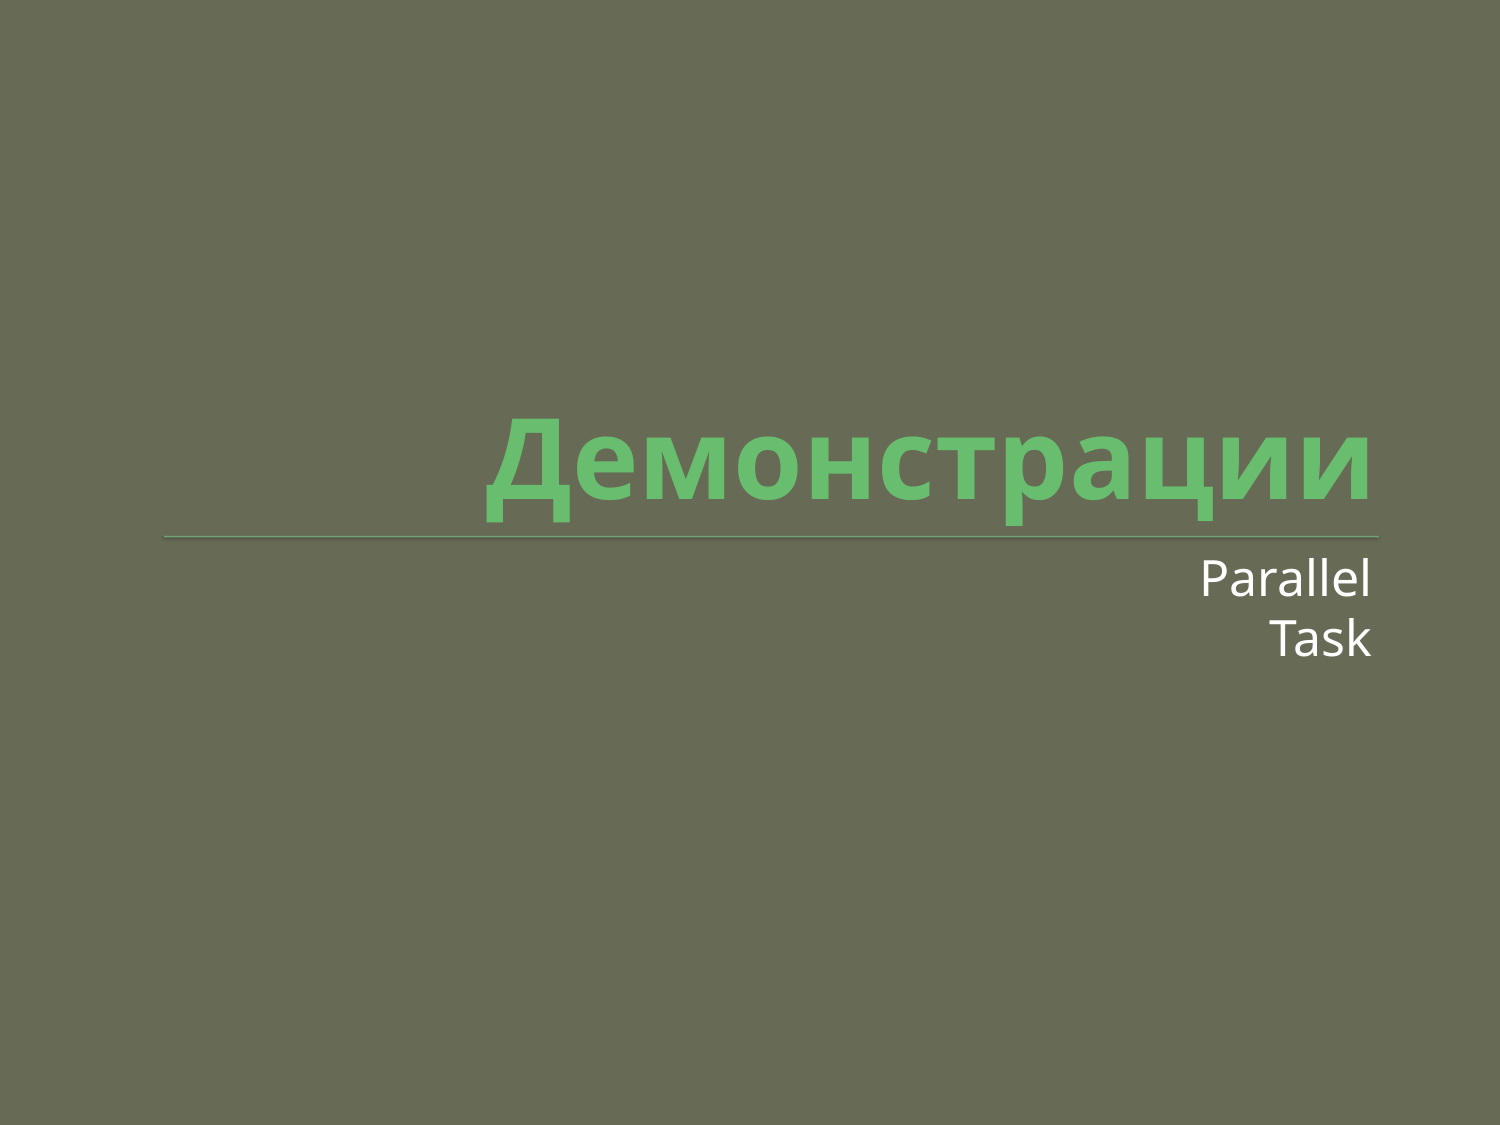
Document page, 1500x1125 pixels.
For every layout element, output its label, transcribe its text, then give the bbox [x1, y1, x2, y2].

title Демонстрации [118, 81, 1394, 530]
list Parallel Task [118, 539, 1394, 787]
